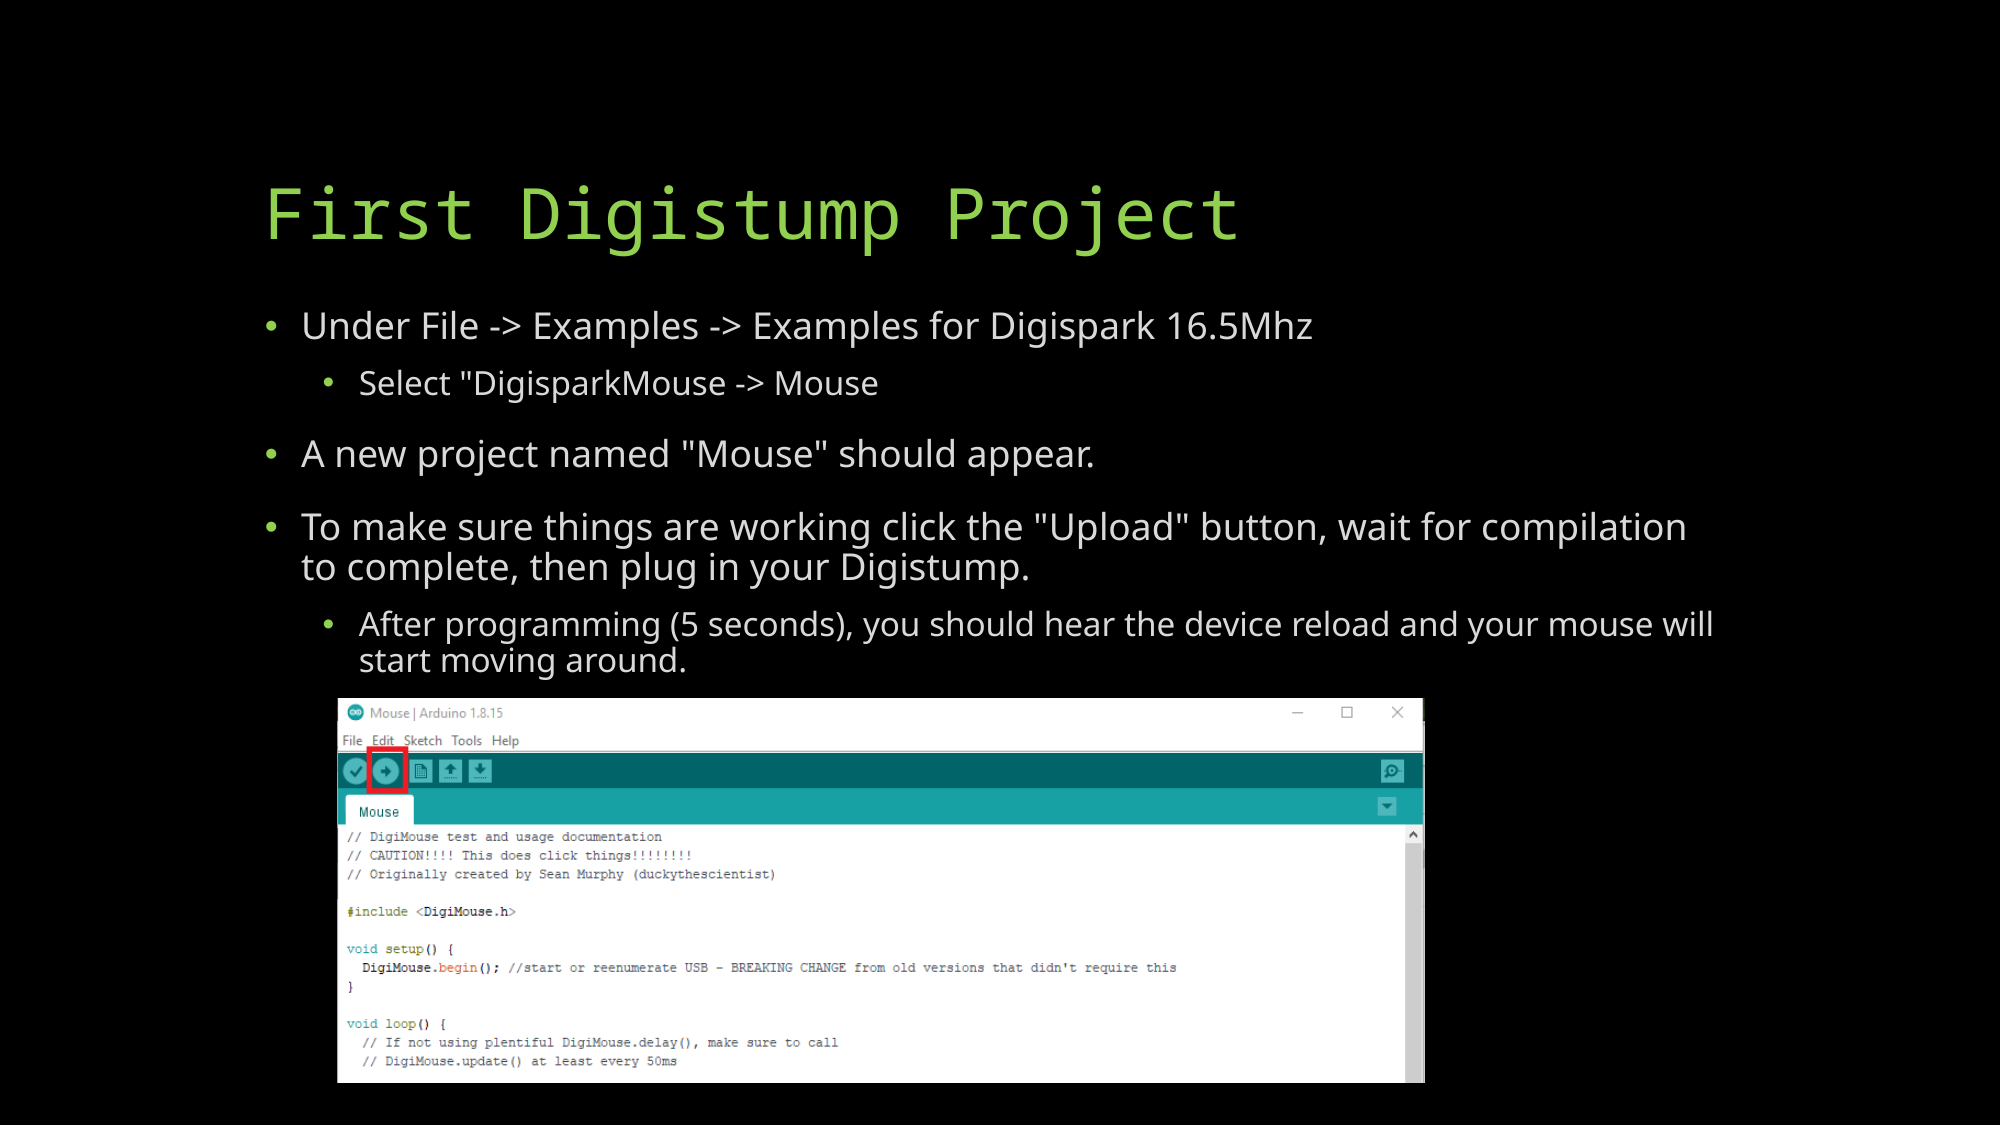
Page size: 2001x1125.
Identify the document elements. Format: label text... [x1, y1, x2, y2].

title First Digistump Project [249, 75, 1750, 263]
picture [337, 698, 1425, 1083]
list Under File -> Examples -> Examples for Digispark 16.5Mhz Select "DigisparkMouse -> Mouse A new project named "Mouse" should appear. To make sure things are working click the "Upload" button, wait for compilation to complete, then plug in your Digistump. After programming (5 seconds), you should hear the device reload and your mouse will start moving around. [249, 299, 1750, 688]
